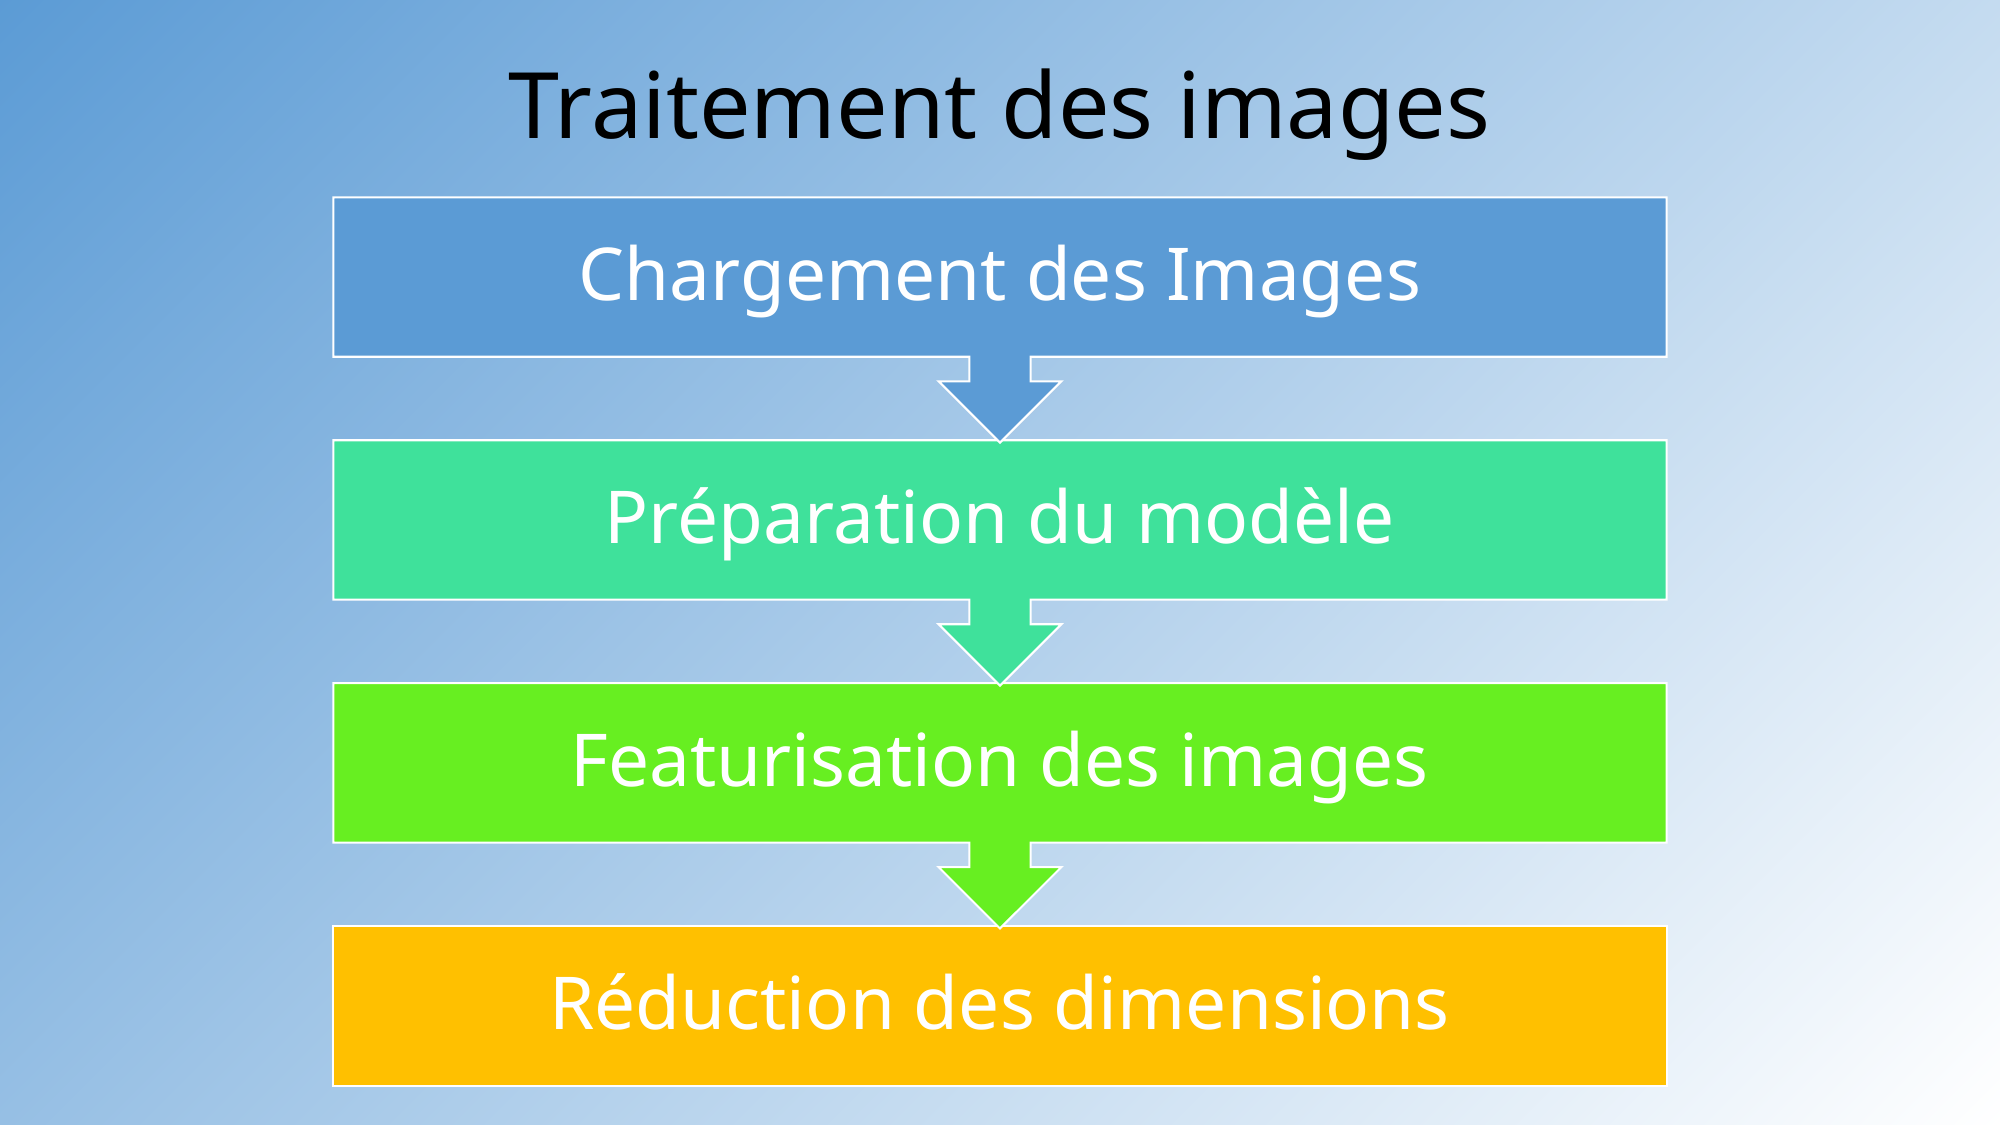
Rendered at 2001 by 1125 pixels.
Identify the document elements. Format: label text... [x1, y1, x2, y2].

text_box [333, 196, 1667, 1086]
title Traitement des images [137, 0, 1863, 218]
